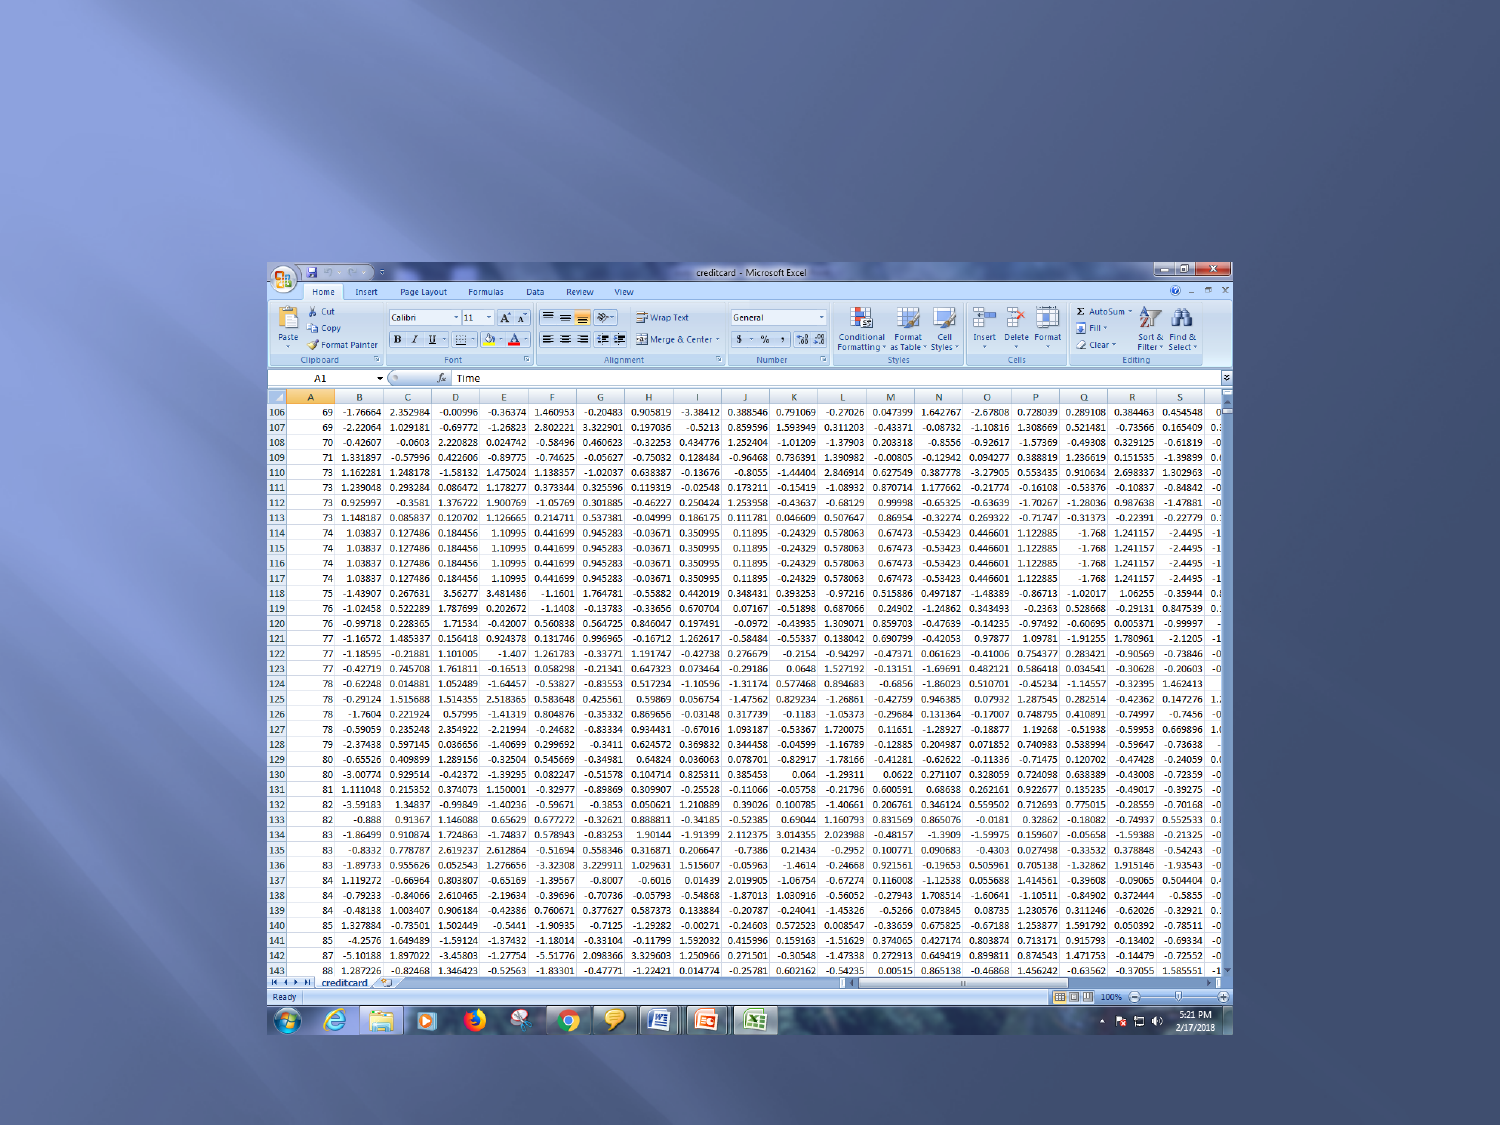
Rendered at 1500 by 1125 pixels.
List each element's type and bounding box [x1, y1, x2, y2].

list [266, 262, 1233, 1036]
